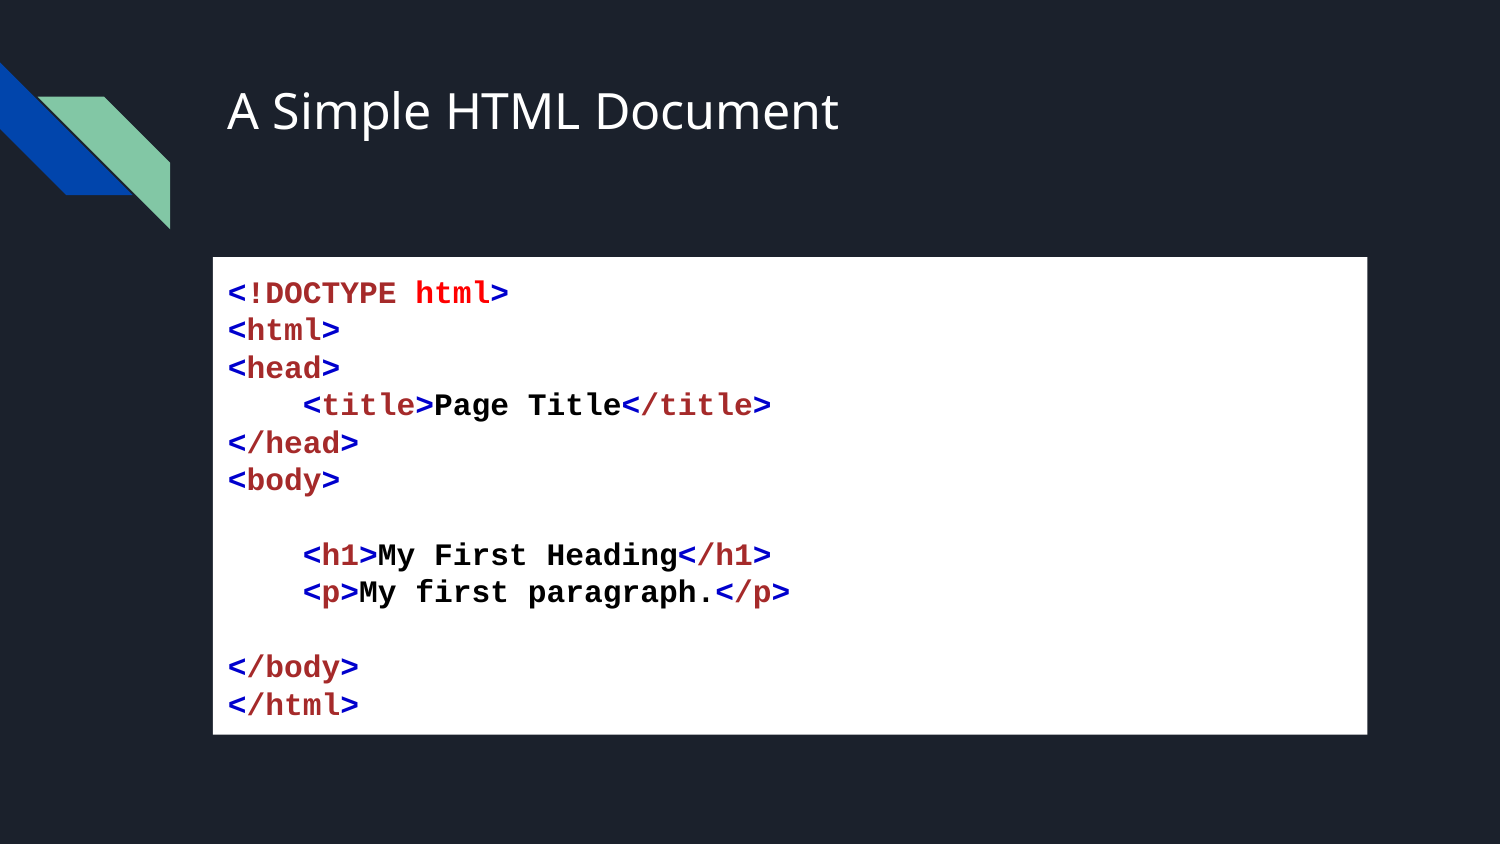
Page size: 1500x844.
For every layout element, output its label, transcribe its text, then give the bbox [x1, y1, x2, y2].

title A Simple HTML Document [212, 64, 1368, 215]
list <!DOCTYPE html> <html> <head> <title>Page Title</title> </head> <body> <h1>My First Heading</h1> <p>My first paragraph.</p> </body> </html> [212, 257, 1368, 735]
